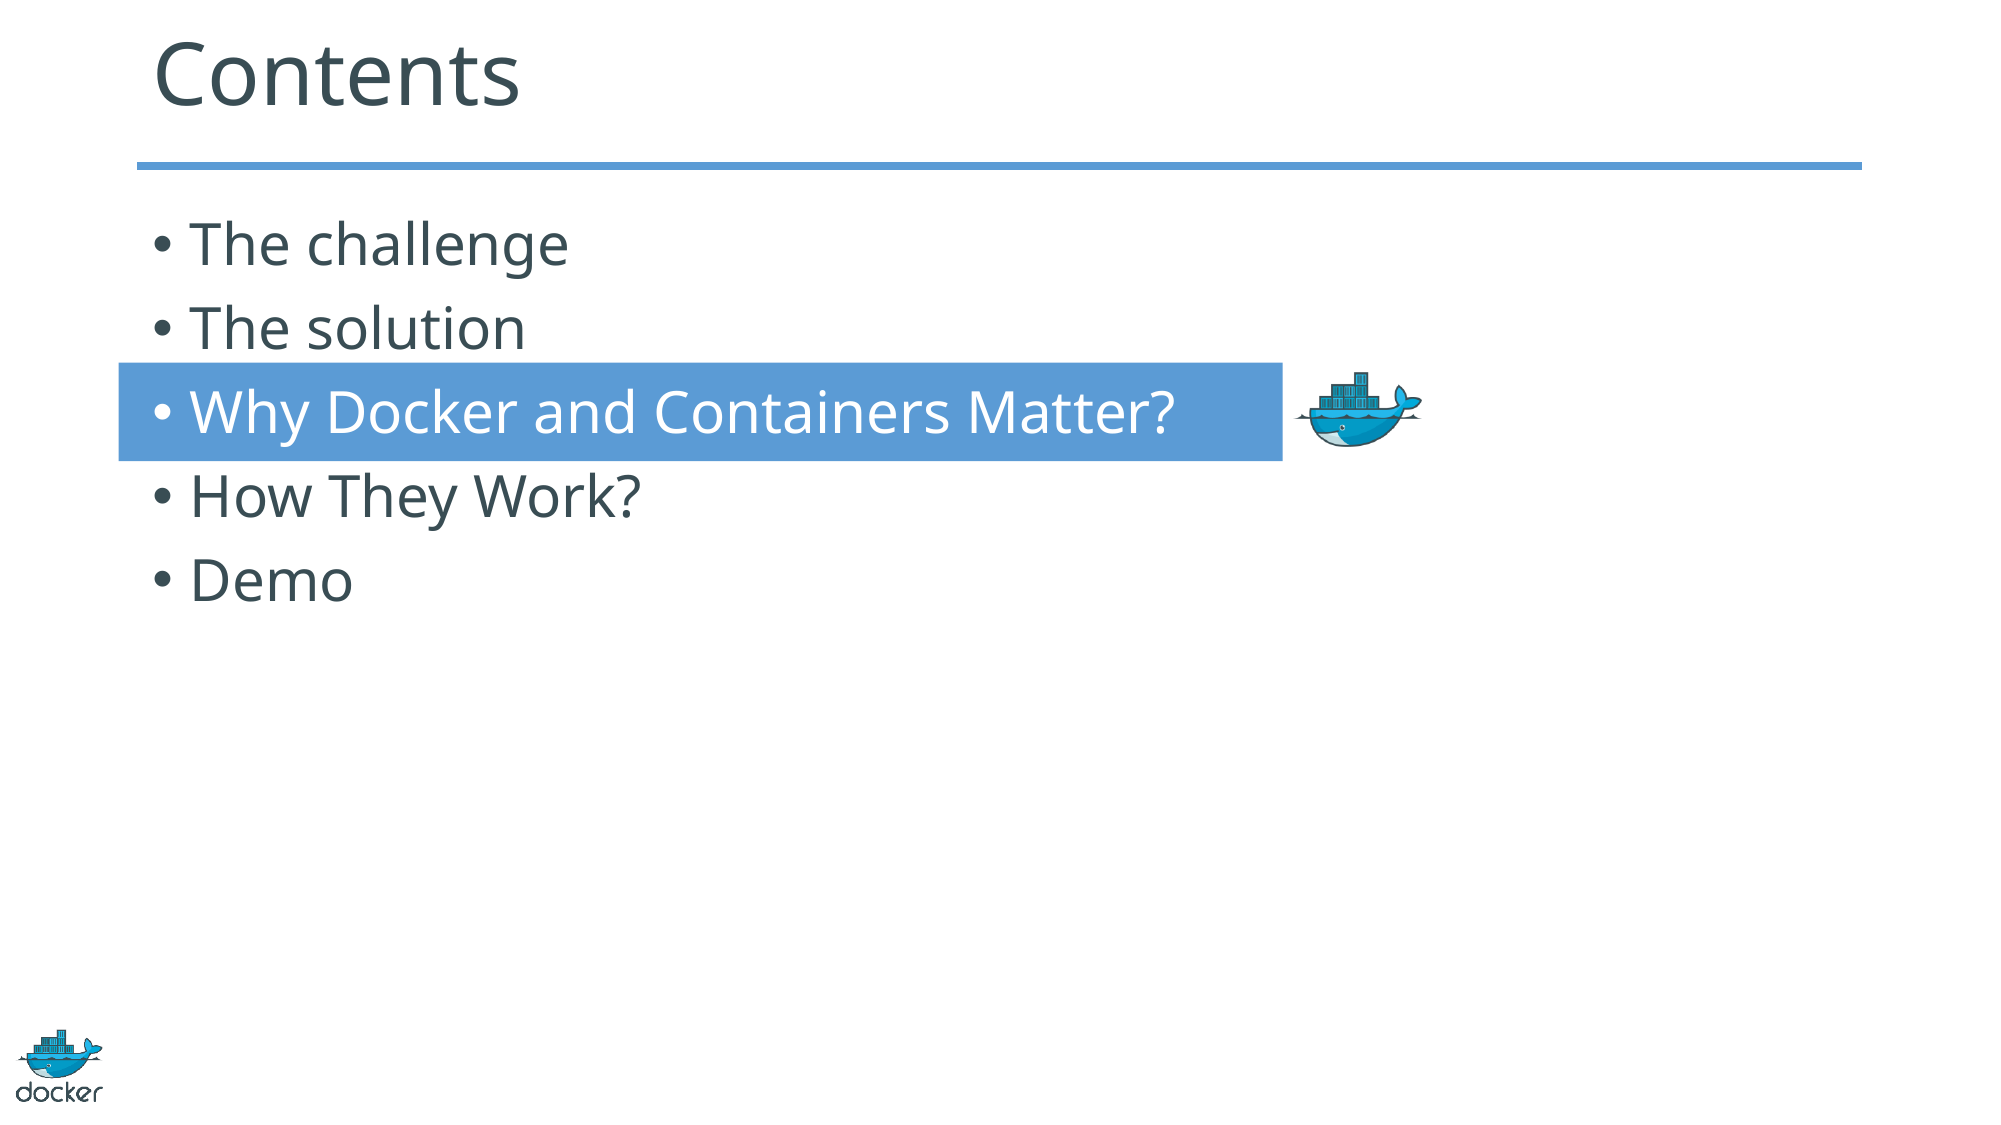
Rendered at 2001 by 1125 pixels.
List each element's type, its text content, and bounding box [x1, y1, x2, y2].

picture [0, 1010, 131, 1121]
text_box [118, 362, 137, 462]
picture [1293, 372, 1422, 447]
text_box [136, 380, 1143, 460]
list The challenge The solution Why Docker and Containers Matter? How They Work? Demo [137, 207, 1863, 1014]
title Contents [137, 22, 1863, 133]
